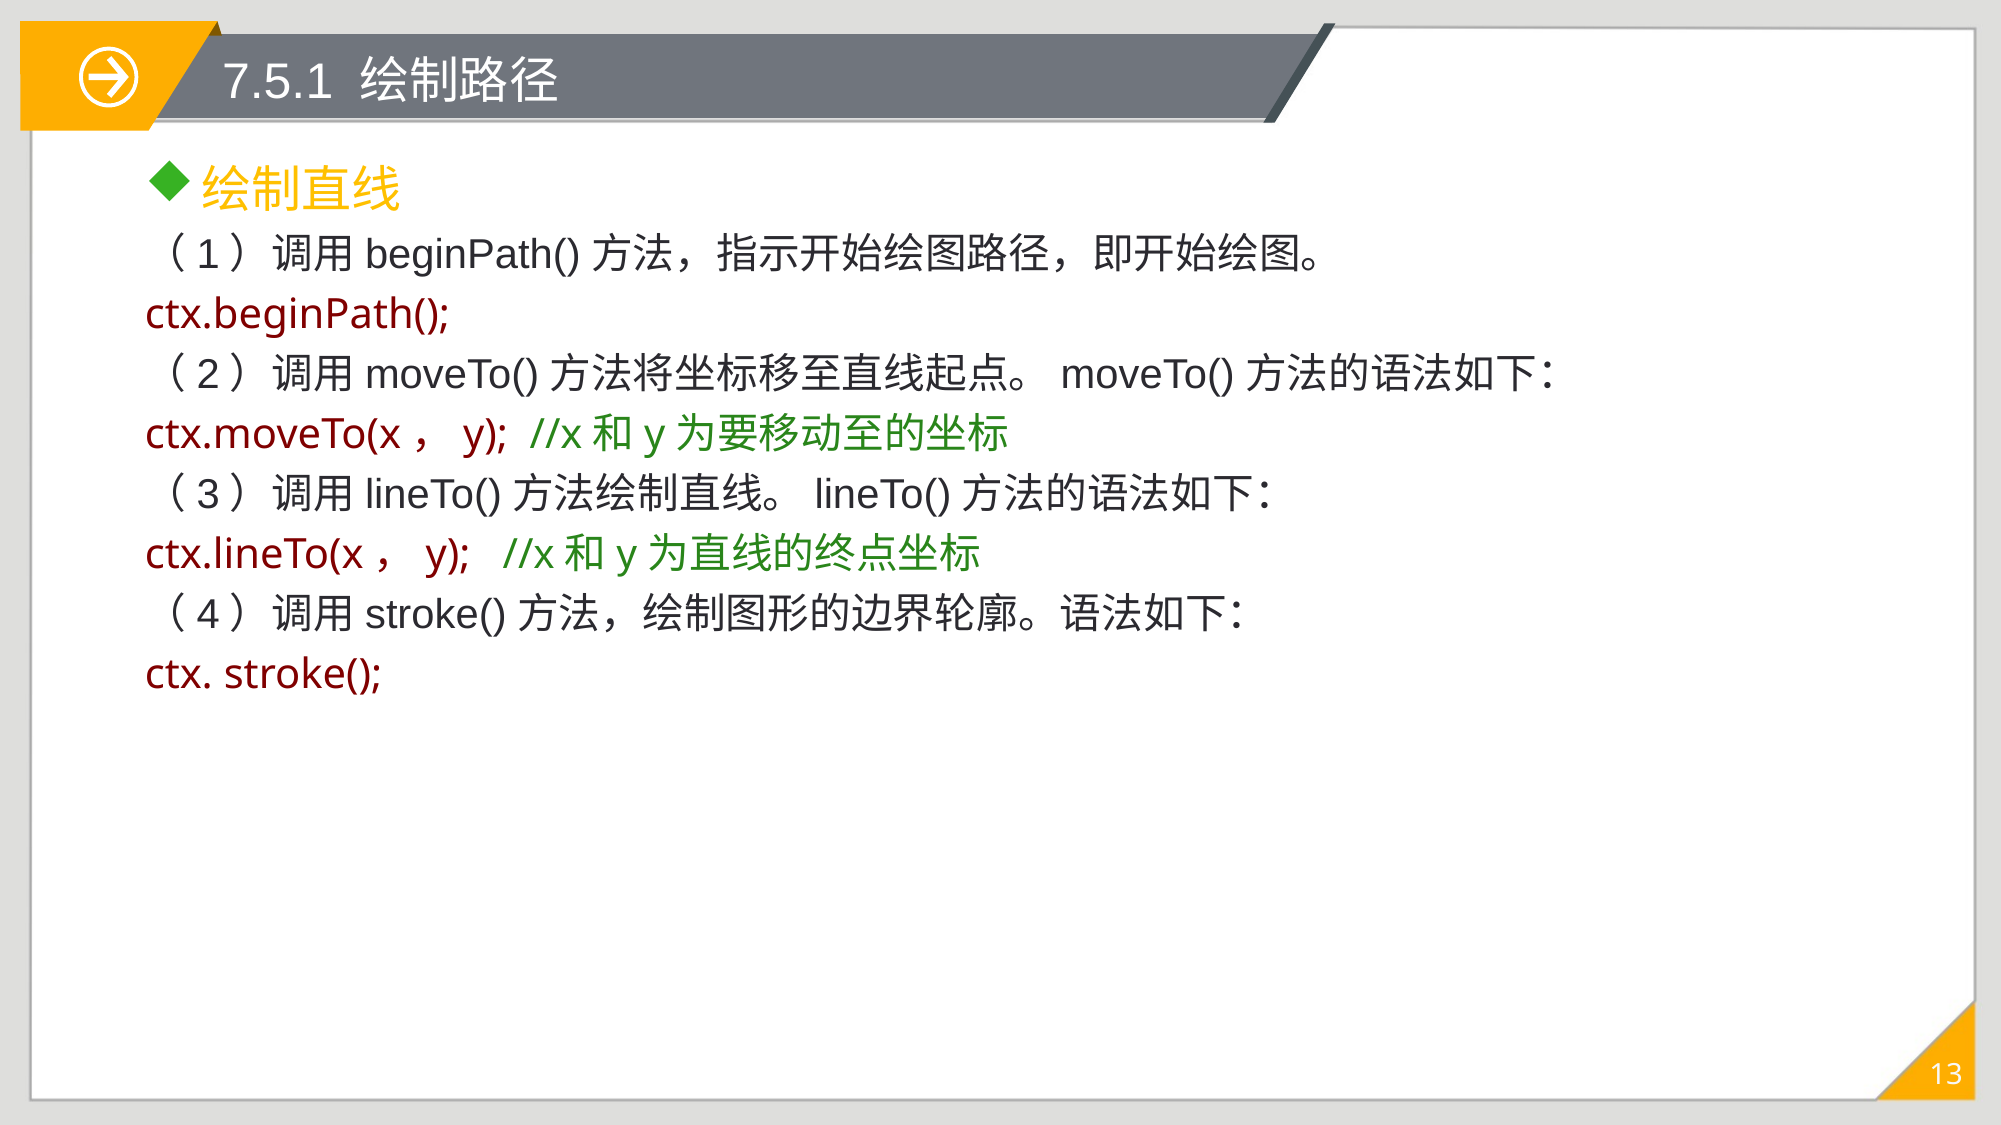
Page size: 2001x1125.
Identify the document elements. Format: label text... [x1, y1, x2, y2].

list 绘制直线 （1）调用beginPath()方法，指示开始绘图路径，即开始绘图。 ctx.beginPath(); （2）调用moveTo()方法将坐标移至直线起点。moveTo()方法的语法如下： ctx.moveTo(x，y); //x和y为要移动至的坐标 （3）调用lineTo()方法绘制直线。lineTo()方法的语法如下： ctx.lineTo(x，y); //x和y为直线的终点坐标 （4）调用stroke()方法，绘制图形的边界轮廓。语法如下： ctx. stroke(); [129, 137, 1869, 977]
picture [0, 0, 2001, 1125]
title 7.5.1 绘制路径 [206, 34, 1792, 123]
